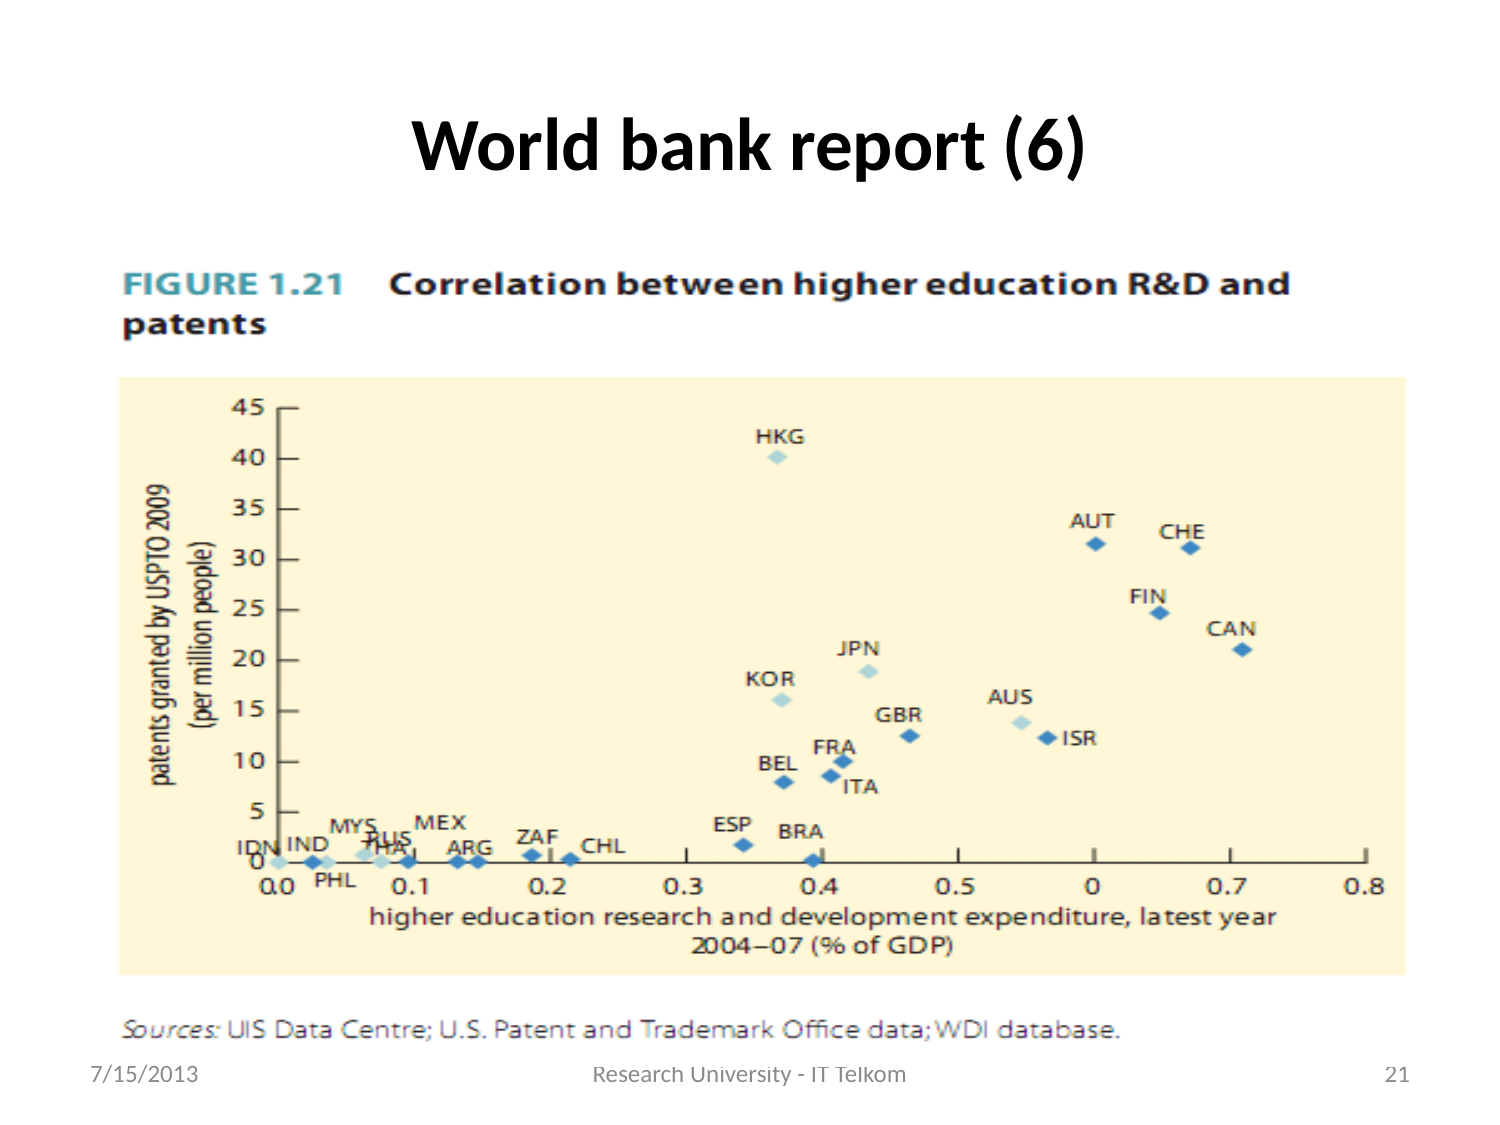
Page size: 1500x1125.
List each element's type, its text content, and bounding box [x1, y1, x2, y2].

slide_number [75, 1075, 425, 1103]
slide_number 21 [1074, 1075, 1425, 1103]
title World bank report (6) [112, 46, 1388, 232]
footer Research University - IT Telkom [512, 1075, 988, 1103]
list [70, 234, 1454, 1067]
